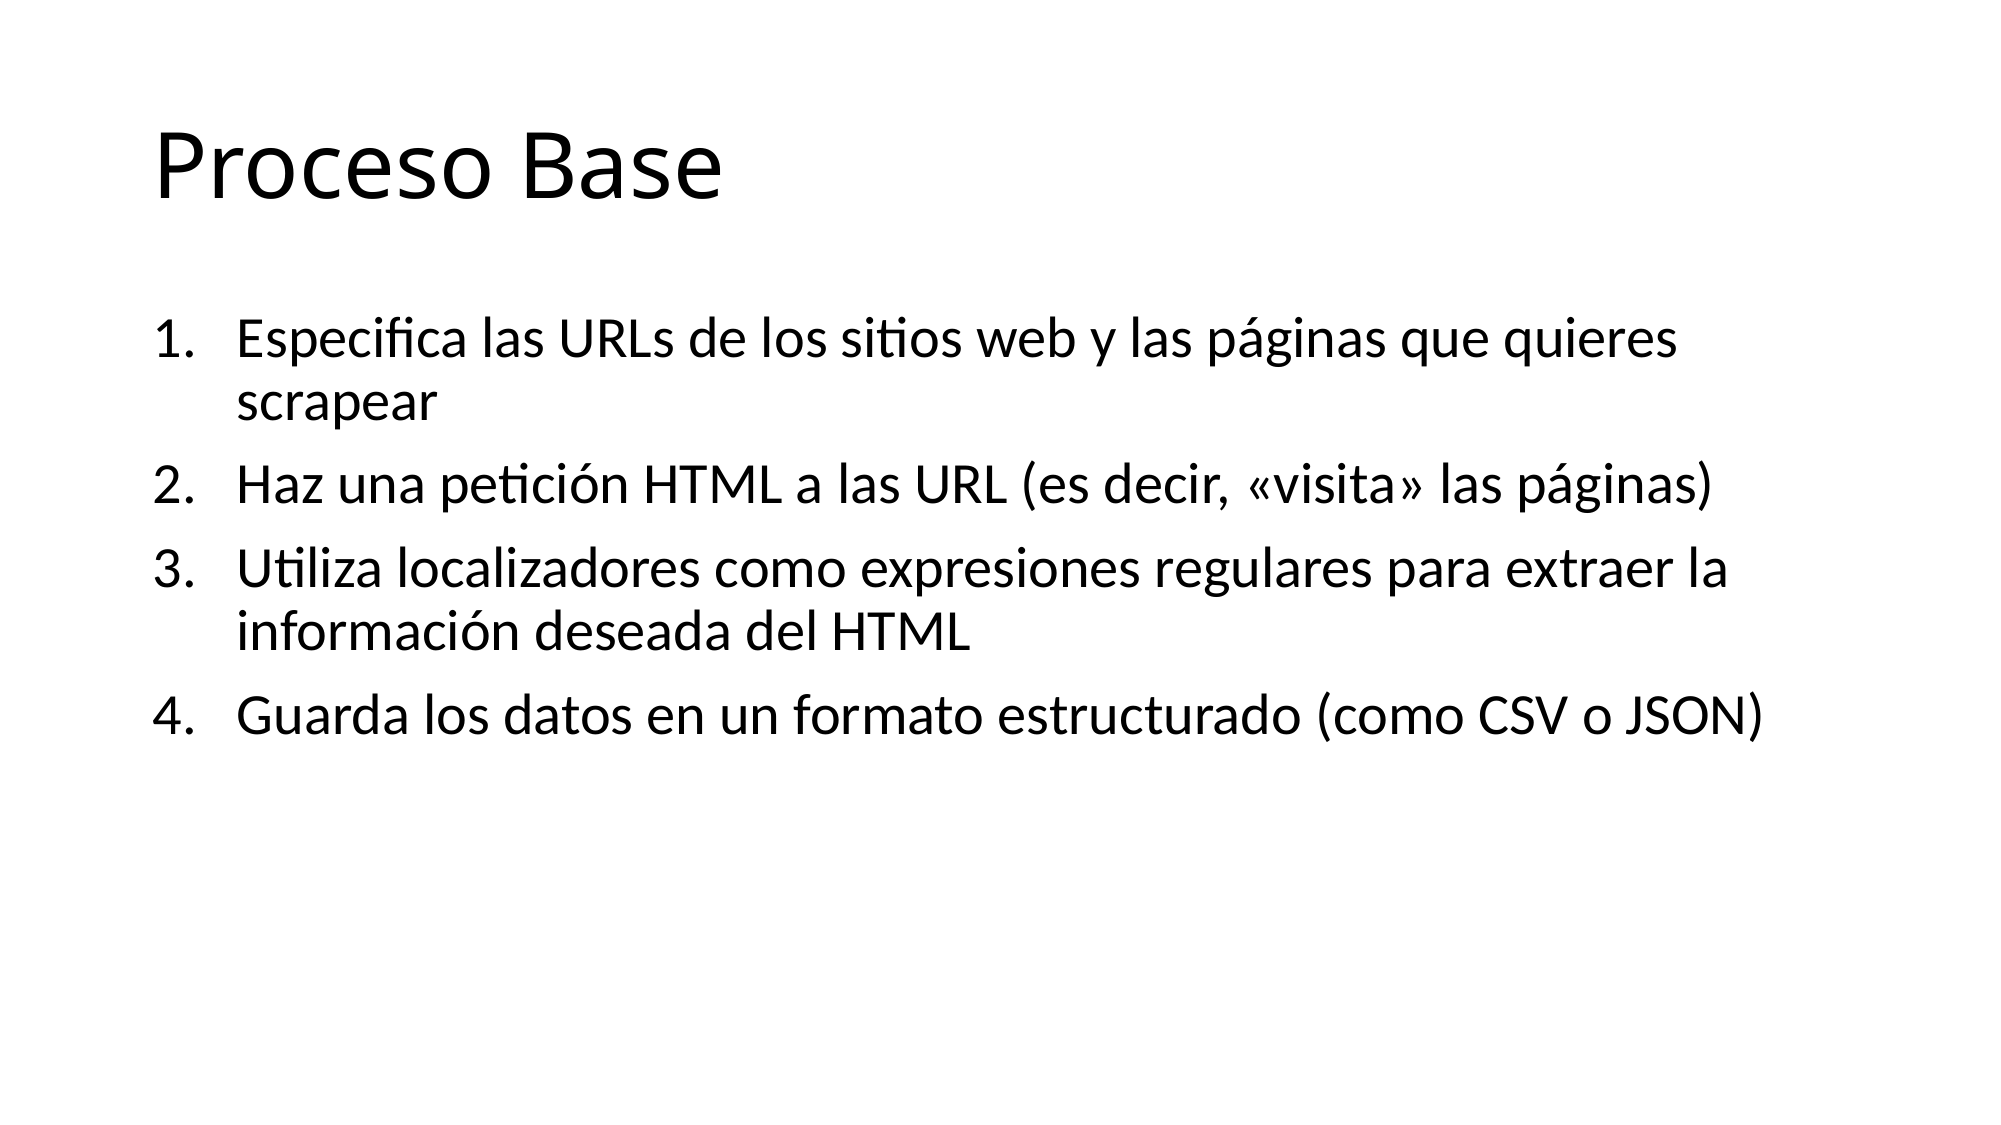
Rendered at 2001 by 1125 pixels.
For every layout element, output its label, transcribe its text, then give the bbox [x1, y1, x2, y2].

list Especifica las URLs de los sitios web y las páginas que quieres scrapear Haz una petición HTML a las URL (es decir, «visita» las páginas) Utiliza localizadores como expresiones regulares para extraer la información deseada del HTML Guarda los datos en un formato estructurado (como CSV o JSON) [137, 299, 1863, 1014]
title Proceso Base [137, 59, 1863, 278]
